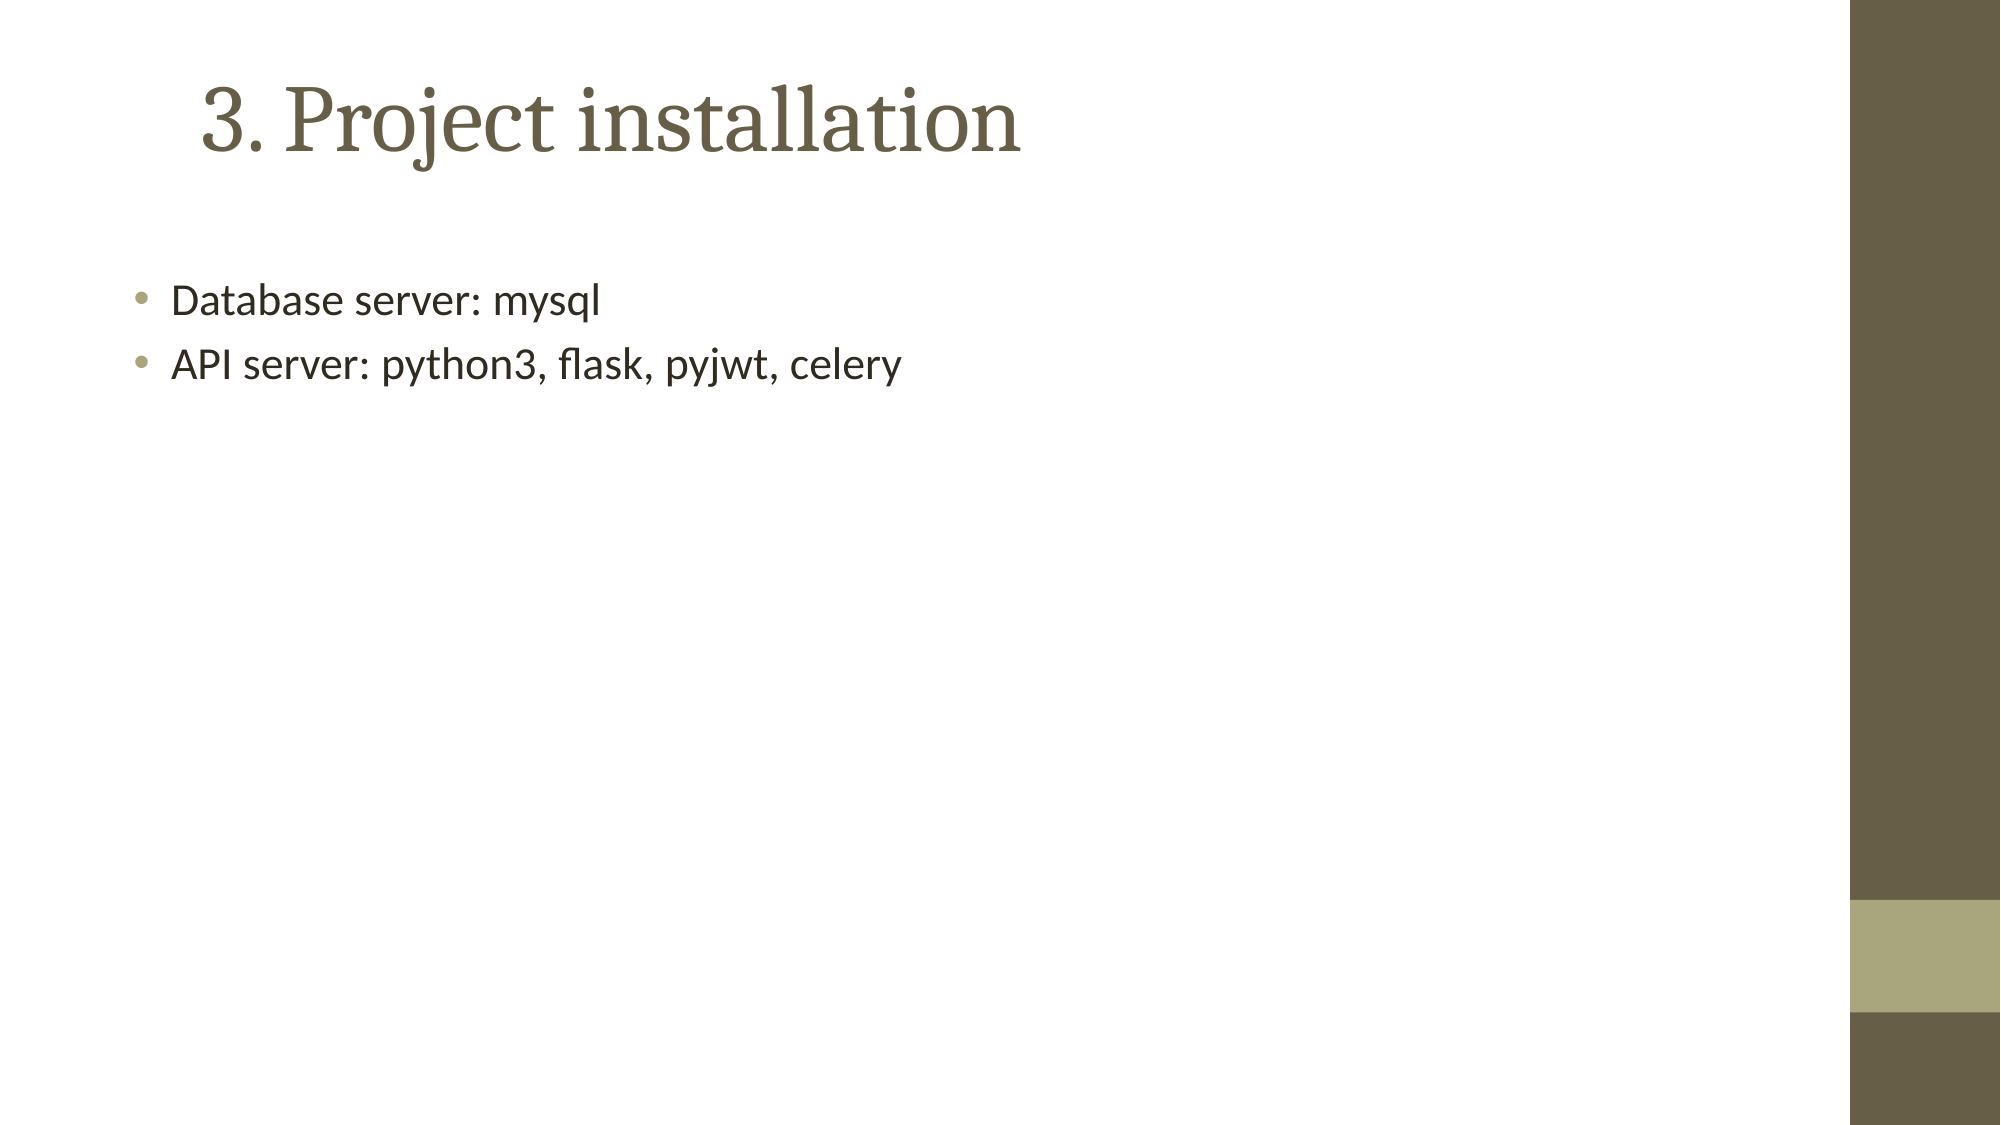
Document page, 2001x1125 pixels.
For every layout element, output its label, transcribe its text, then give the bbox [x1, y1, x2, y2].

text_box 3. Project installation [187, 36, 1813, 191]
text_box Database server: mysql API server: python3, flask, pyjwt, celery [99, 262, 1767, 1050]
